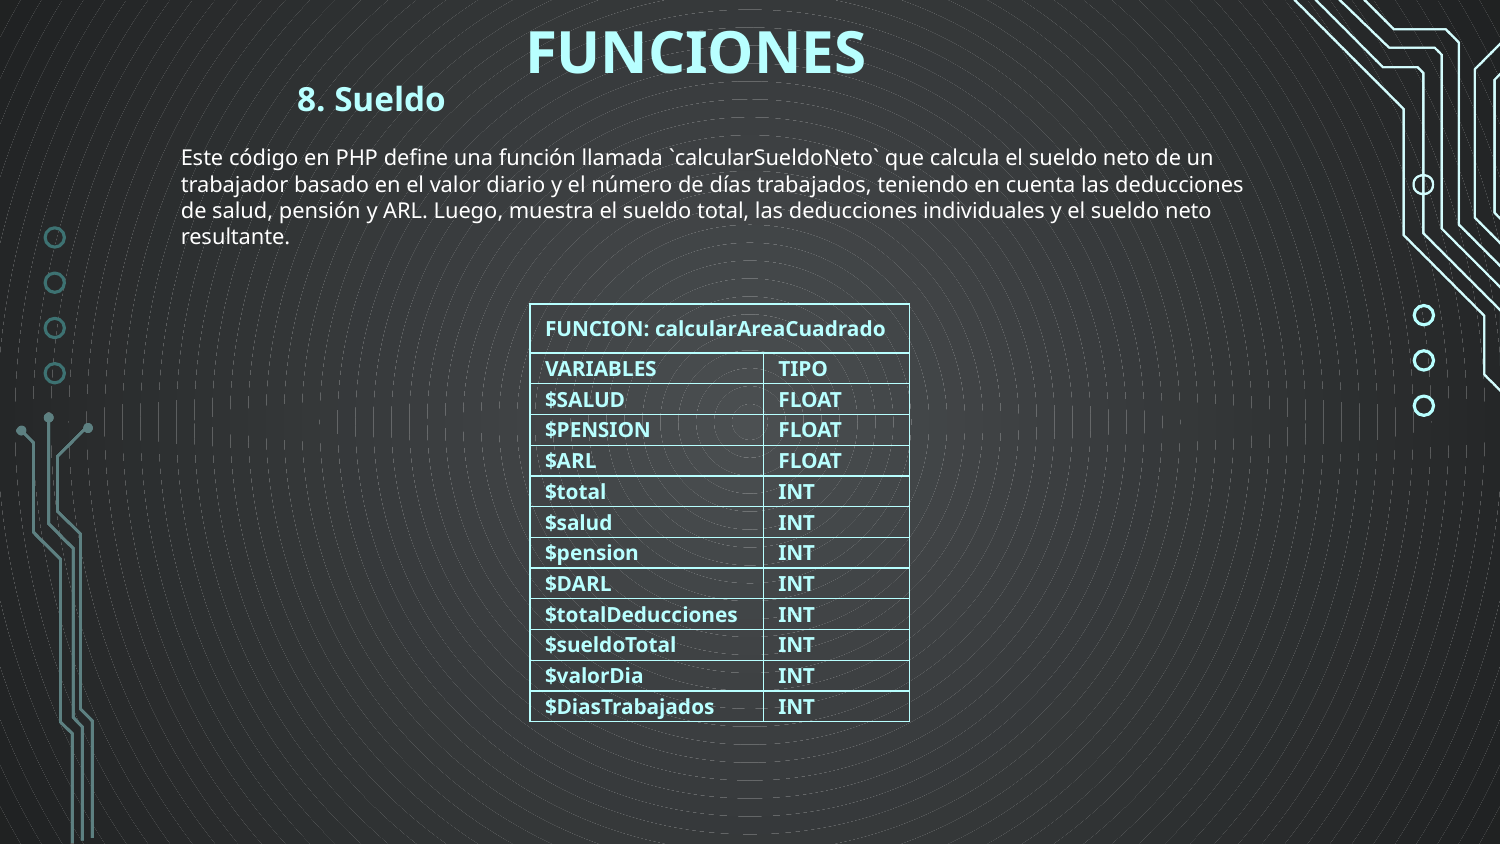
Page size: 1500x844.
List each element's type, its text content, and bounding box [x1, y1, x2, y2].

text_box 8. Sueldo [0, 63, 1004, 158]
table_cell $totalDeducciones [531, 599, 763, 629]
table_cell FLOAT [764, 446, 909, 475]
table_cell INT [764, 477, 909, 506]
table_header FUNCION: calcularAreaCuadrado [531, 305, 909, 352]
table_cell $DARL [531, 569, 763, 598]
table_cell $DiasTrabajados [531, 692, 763, 721]
table_cell FLOAT [764, 415, 909, 445]
table_cell $valorDia [531, 661, 763, 690]
picture [16, 412, 94, 844]
text_box Este código en PHP define una función llamada `calcularSueldoNeto` que calcula el sueldo neto de un trabajador basado en el valor diario y el número de días trabajados, teniendo en cuenta las deducciones de salud, pensión y ARL. Luego, muestra el sueldo total, las deducciones individuales y el sueldo neto resultante. [165, 128, 1274, 195]
table_cell INT [764, 538, 909, 567]
table_cell INT [764, 630, 909, 660]
table_cell VARIABLES [531, 354, 763, 383]
table_cell $pension [531, 538, 763, 567]
text_box FUNCIONES [63, 0, 1328, 94]
table_cell $total [531, 477, 763, 506]
table_cell INT [764, 599, 909, 629]
table_cell INT [764, 692, 909, 721]
table_cell FLOAT [764, 384, 909, 414]
table_cell $ARL [531, 446, 763, 475]
table_cell $SALUD [531, 384, 763, 414]
table_cell $sueldoTotal [531, 630, 763, 660]
table_cell $PENSION [531, 415, 763, 445]
table_cell TIPO [764, 354, 909, 383]
picture [1292, 0, 1500, 517]
table_cell $salud [531, 507, 763, 537]
table_cell INT [764, 569, 909, 598]
table_cell INT [764, 661, 909, 690]
table_cell INT [764, 507, 909, 537]
